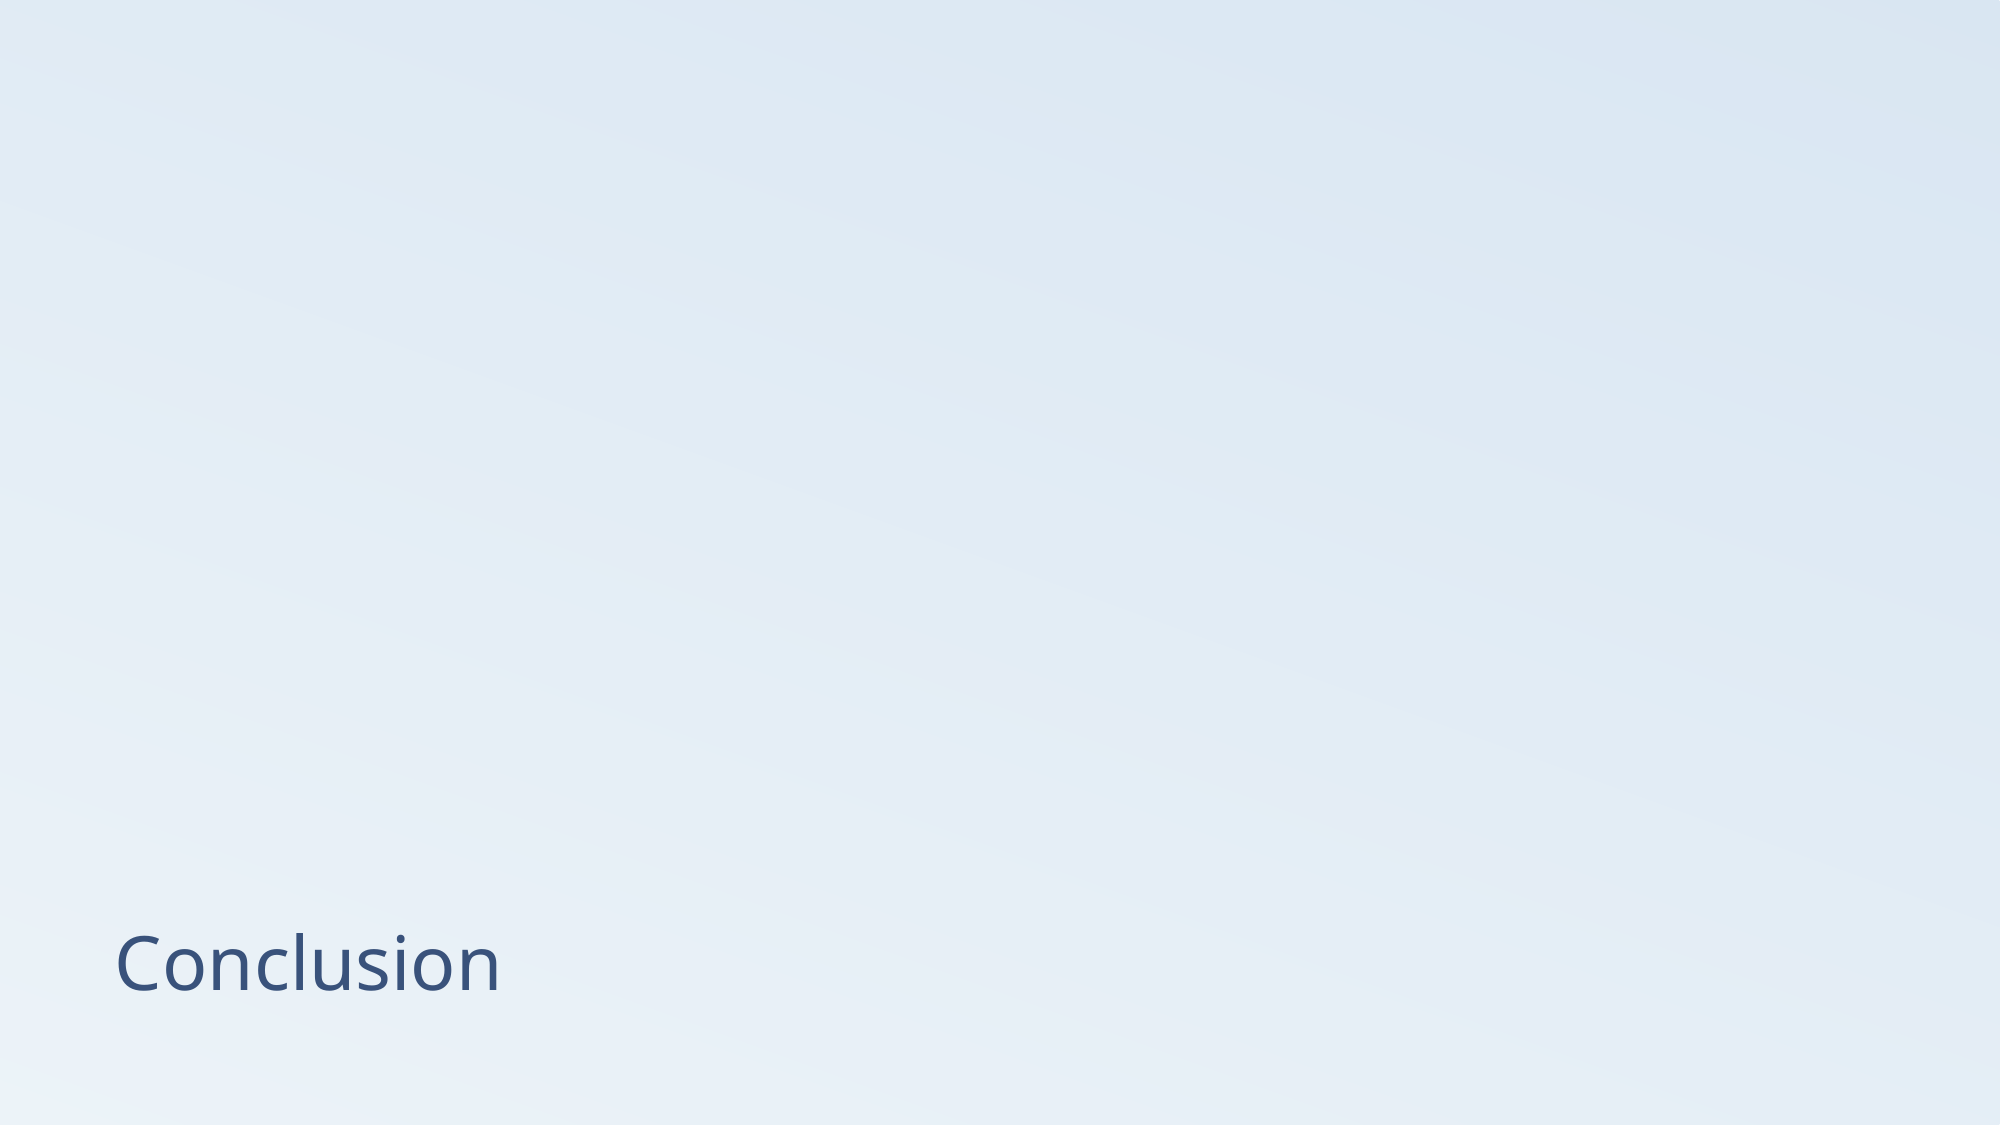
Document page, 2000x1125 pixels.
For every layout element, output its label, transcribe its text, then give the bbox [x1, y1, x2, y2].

title Conclusion [99, 837, 1900, 1013]
